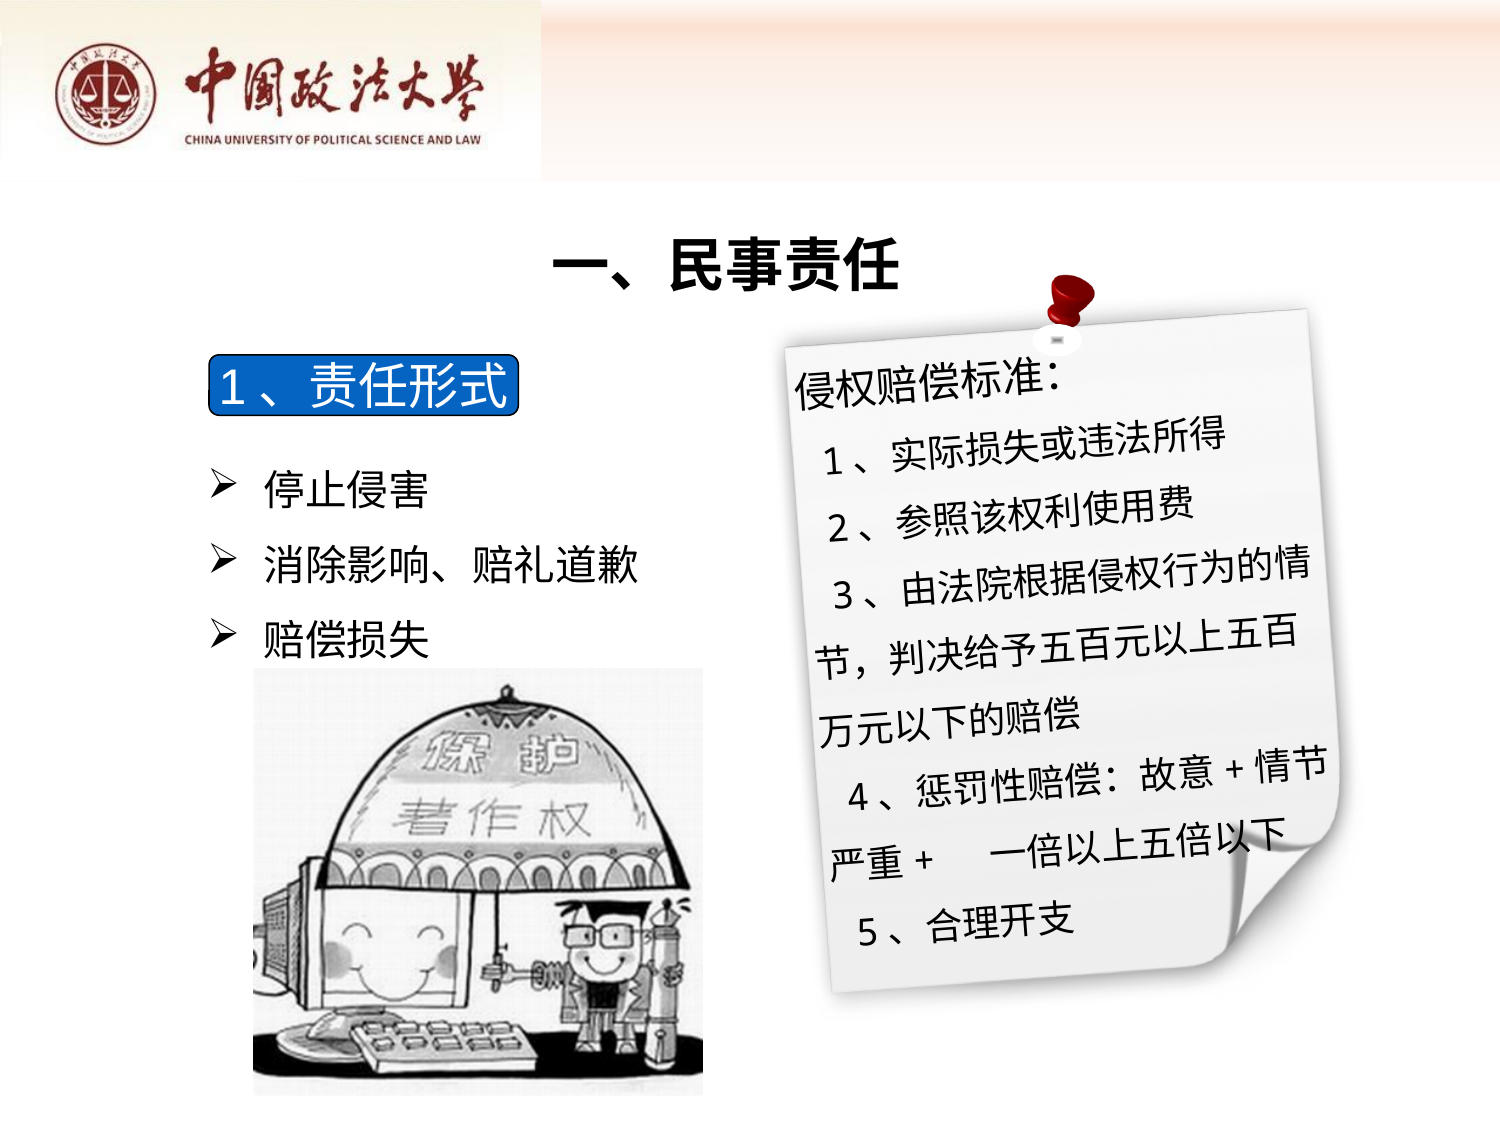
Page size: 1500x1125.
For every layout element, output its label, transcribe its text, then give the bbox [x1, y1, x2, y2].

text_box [781, 301, 1356, 1012]
text_box 停止侵害 消除影响、赔礼道歉 赔偿损失 [192, 431, 655, 672]
text_box 1、责任形式 [208, 354, 519, 416]
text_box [1032, 260, 1100, 357]
text_box 一、民事责任 [536, 220, 916, 306]
picture [253, 668, 703, 1096]
picture [0, 0, 1500, 182]
